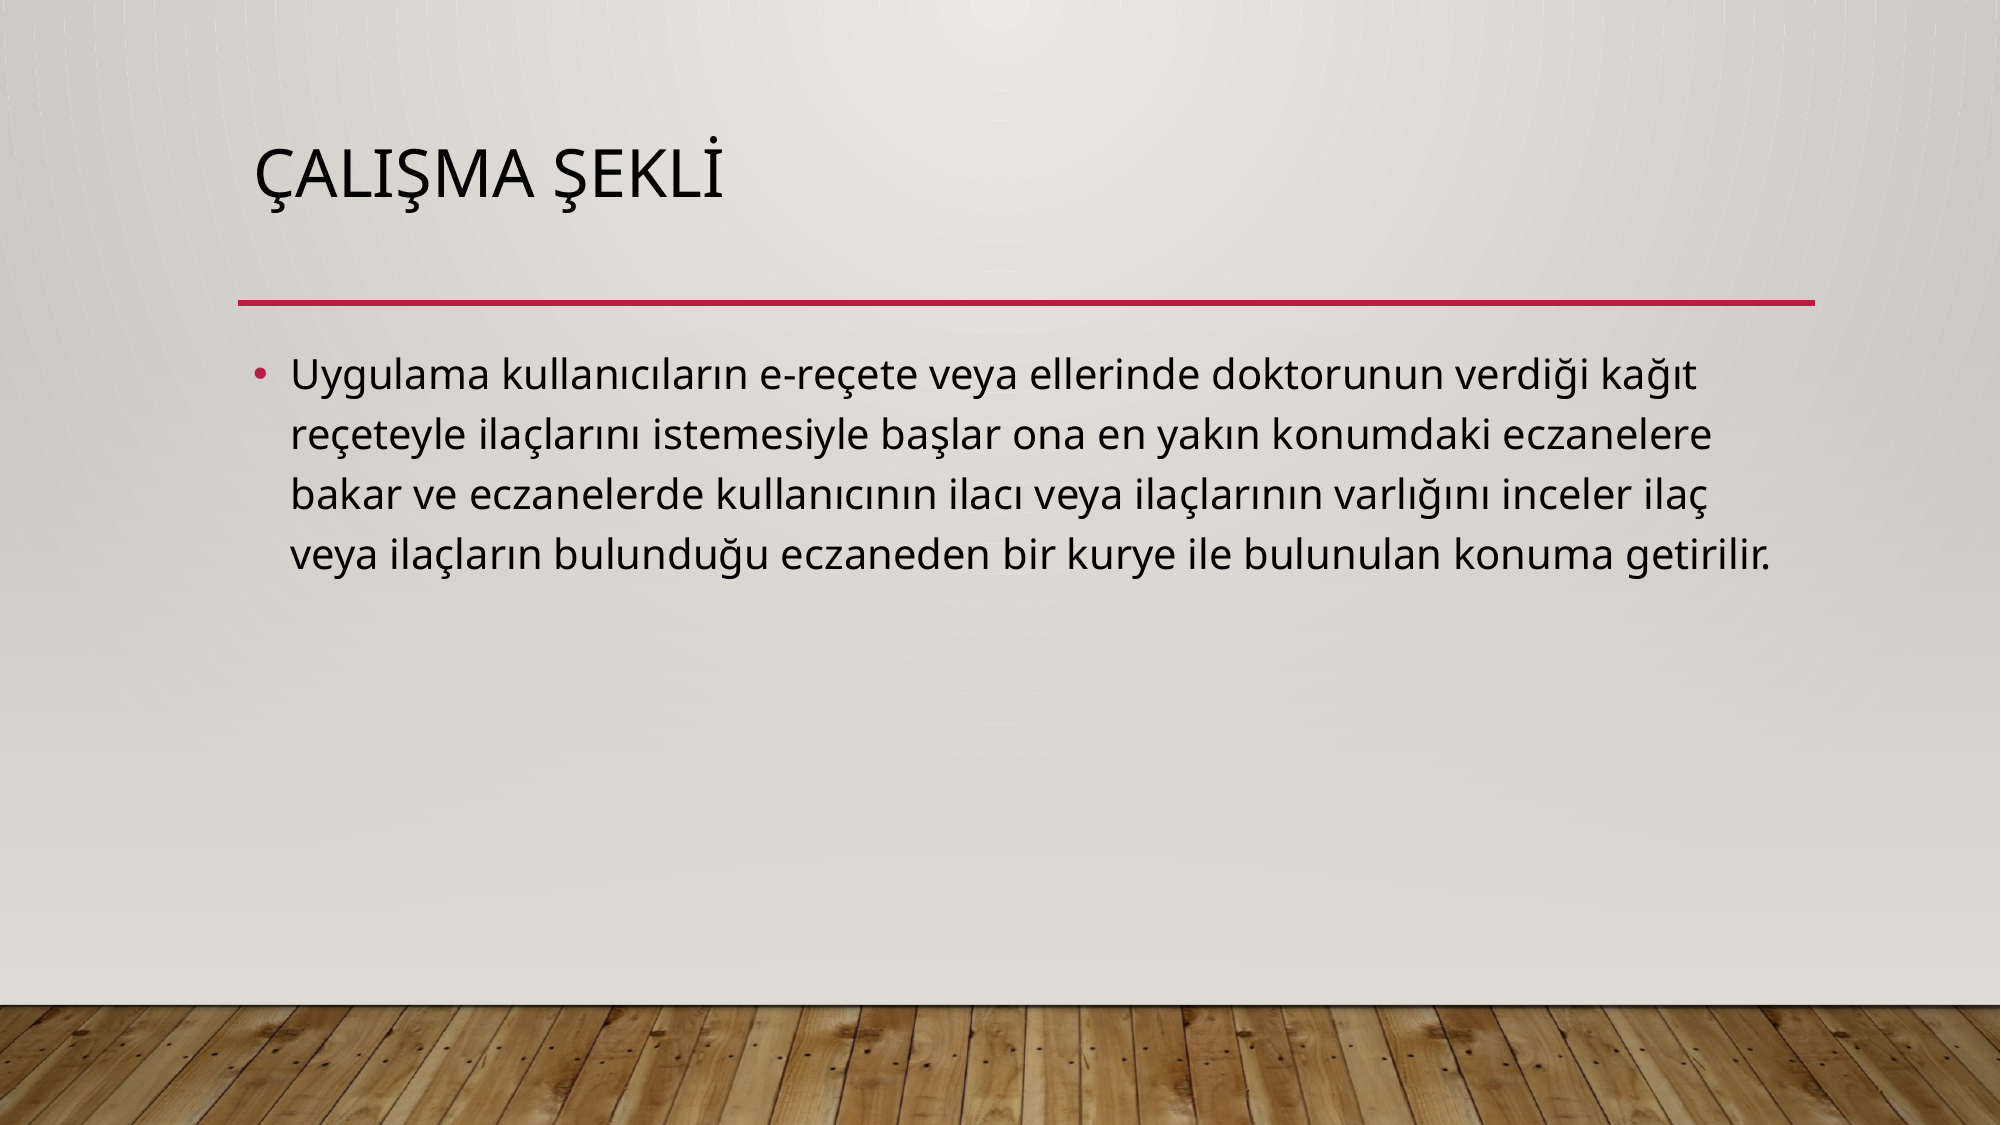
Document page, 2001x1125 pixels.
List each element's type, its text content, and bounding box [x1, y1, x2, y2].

title Çalışma şekli [238, 131, 1814, 305]
list Uygulama kullanıcıların e-reçete veya ellerinde doktorunun verdiği kağıt reçeteyle ilaçlarını istemesiyle başlar ona en yakın konumdaki eczanelere bakar ve eczanelerde kullanıcının ilacı veya ilaçlarının varlığını inceler ilaç veya ilaçların bulunduğu eczaneden bir kurye ile bulunulan konuma getirilir. [238, 330, 1814, 897]
picture [0, 1005, 2000, 1125]
